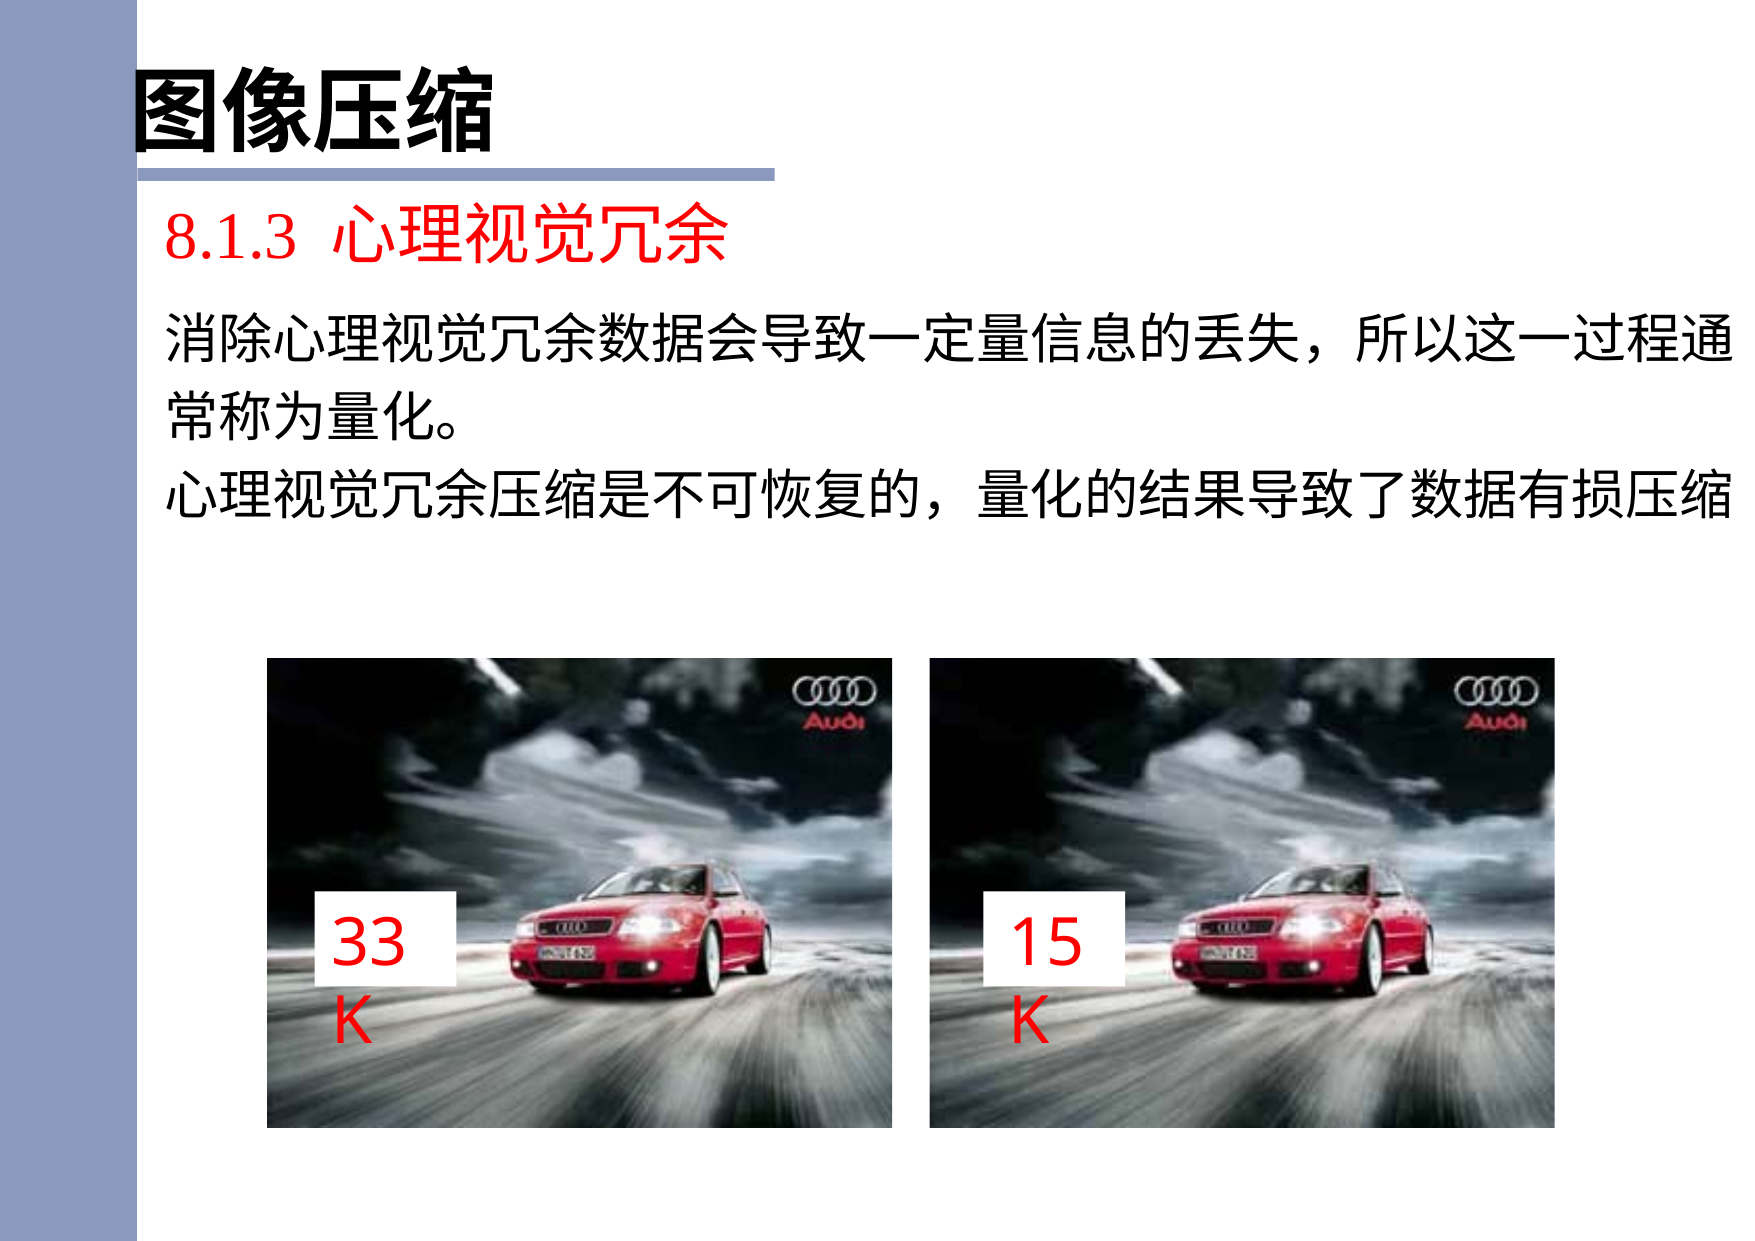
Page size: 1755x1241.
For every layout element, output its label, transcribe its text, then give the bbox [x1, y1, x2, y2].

text_box [1242, 658, 1555, 1128]
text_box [0, 0, 1242, 1241]
text_box 消除心理视觉冗余数据会导致一定量信息的丢失，所以这一过程通常称为量化。 心理视觉冗余压缩是不可恢复的，量化的结果导致了数据有损压缩 [1242, 291, 1736, 526]
